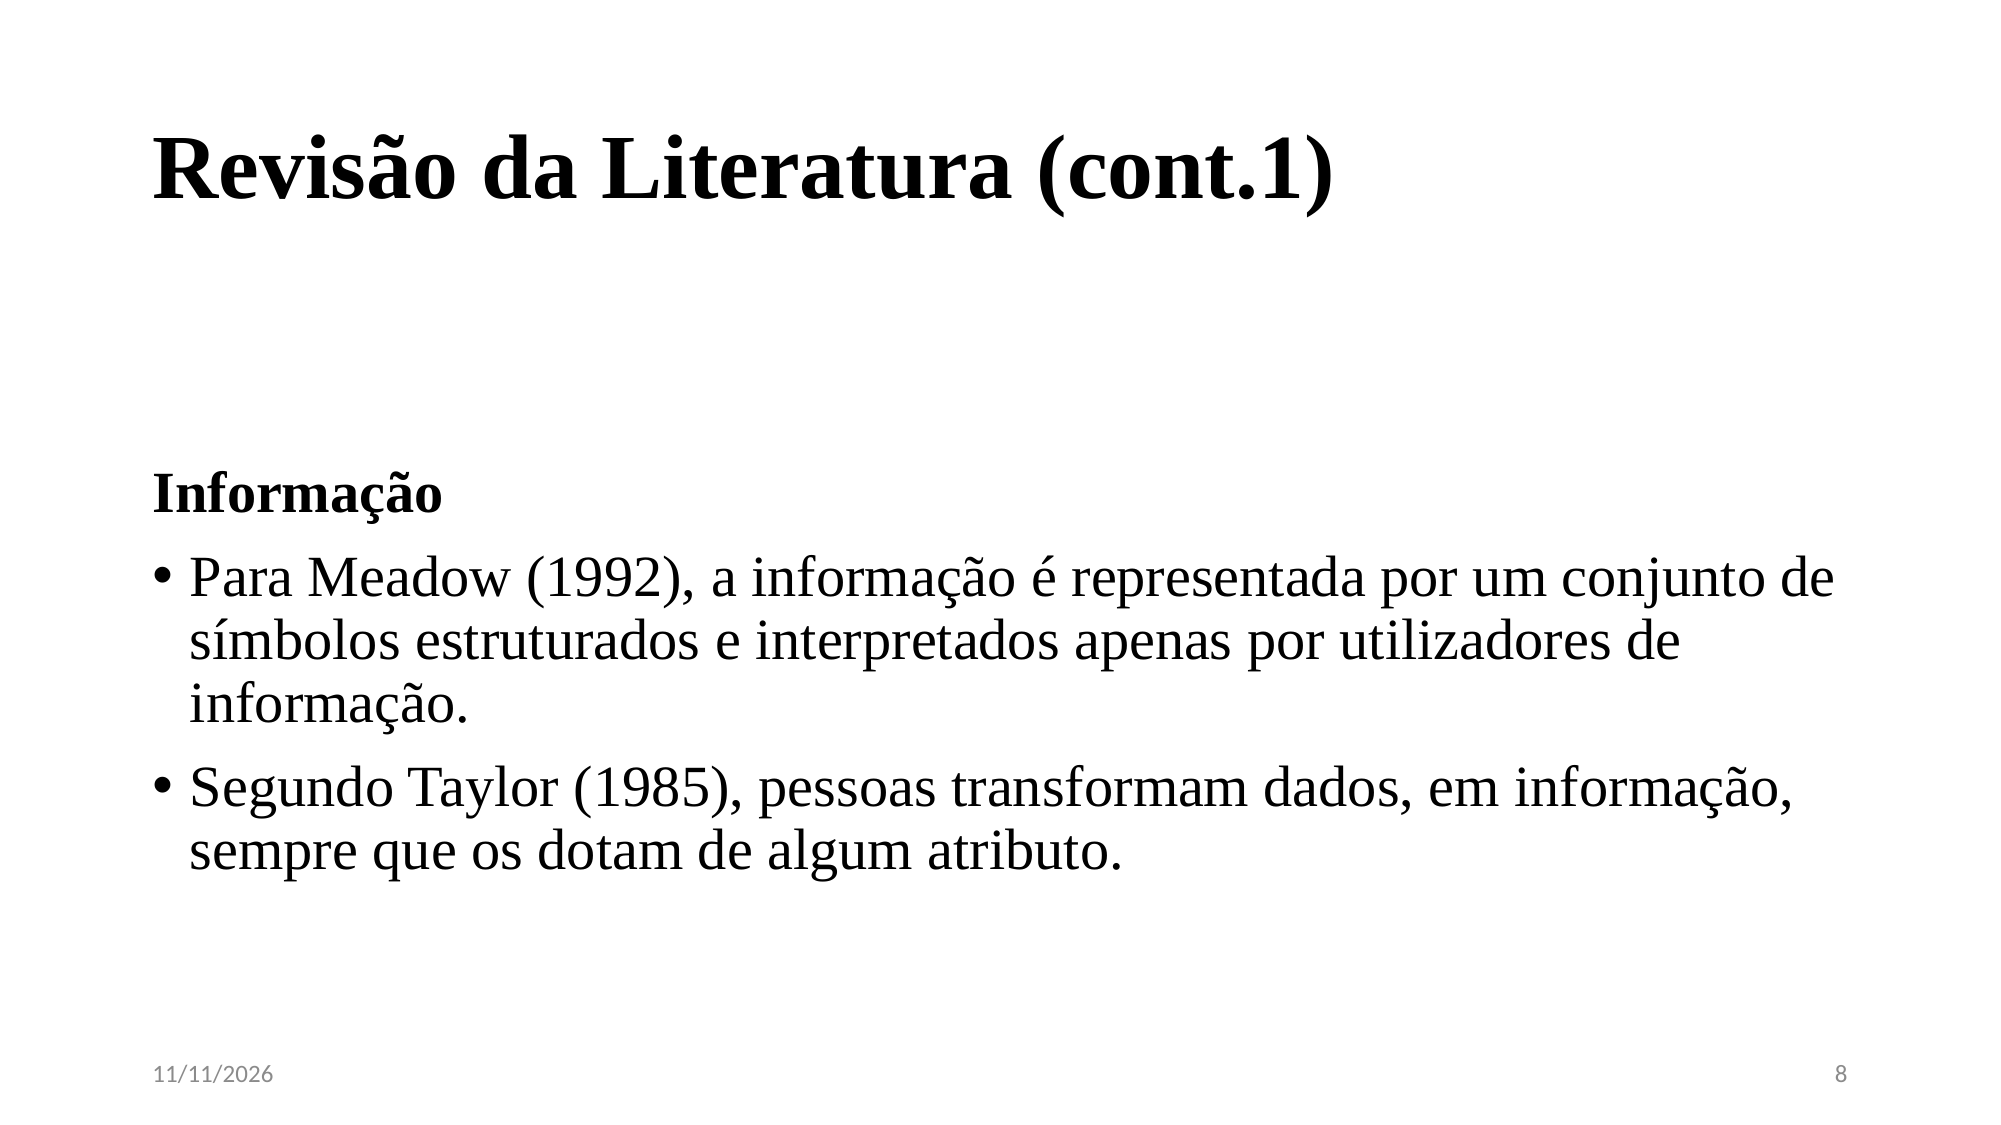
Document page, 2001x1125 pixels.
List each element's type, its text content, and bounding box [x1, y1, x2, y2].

title Revisão da Literatura (cont.1) [137, 59, 1863, 278]
slide_number 8 [1412, 1042, 1863, 1103]
list Informação Para Meadow (1992), a informação é representada por um conjunto de símbolos estruturados e interpretados apenas por utilizadores de informação. Segundo Taylor (1985), pessoas transformam dados, em informação, sempre que os dotam de algum atributo. [137, 299, 1863, 1014]
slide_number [137, 1042, 588, 1103]
